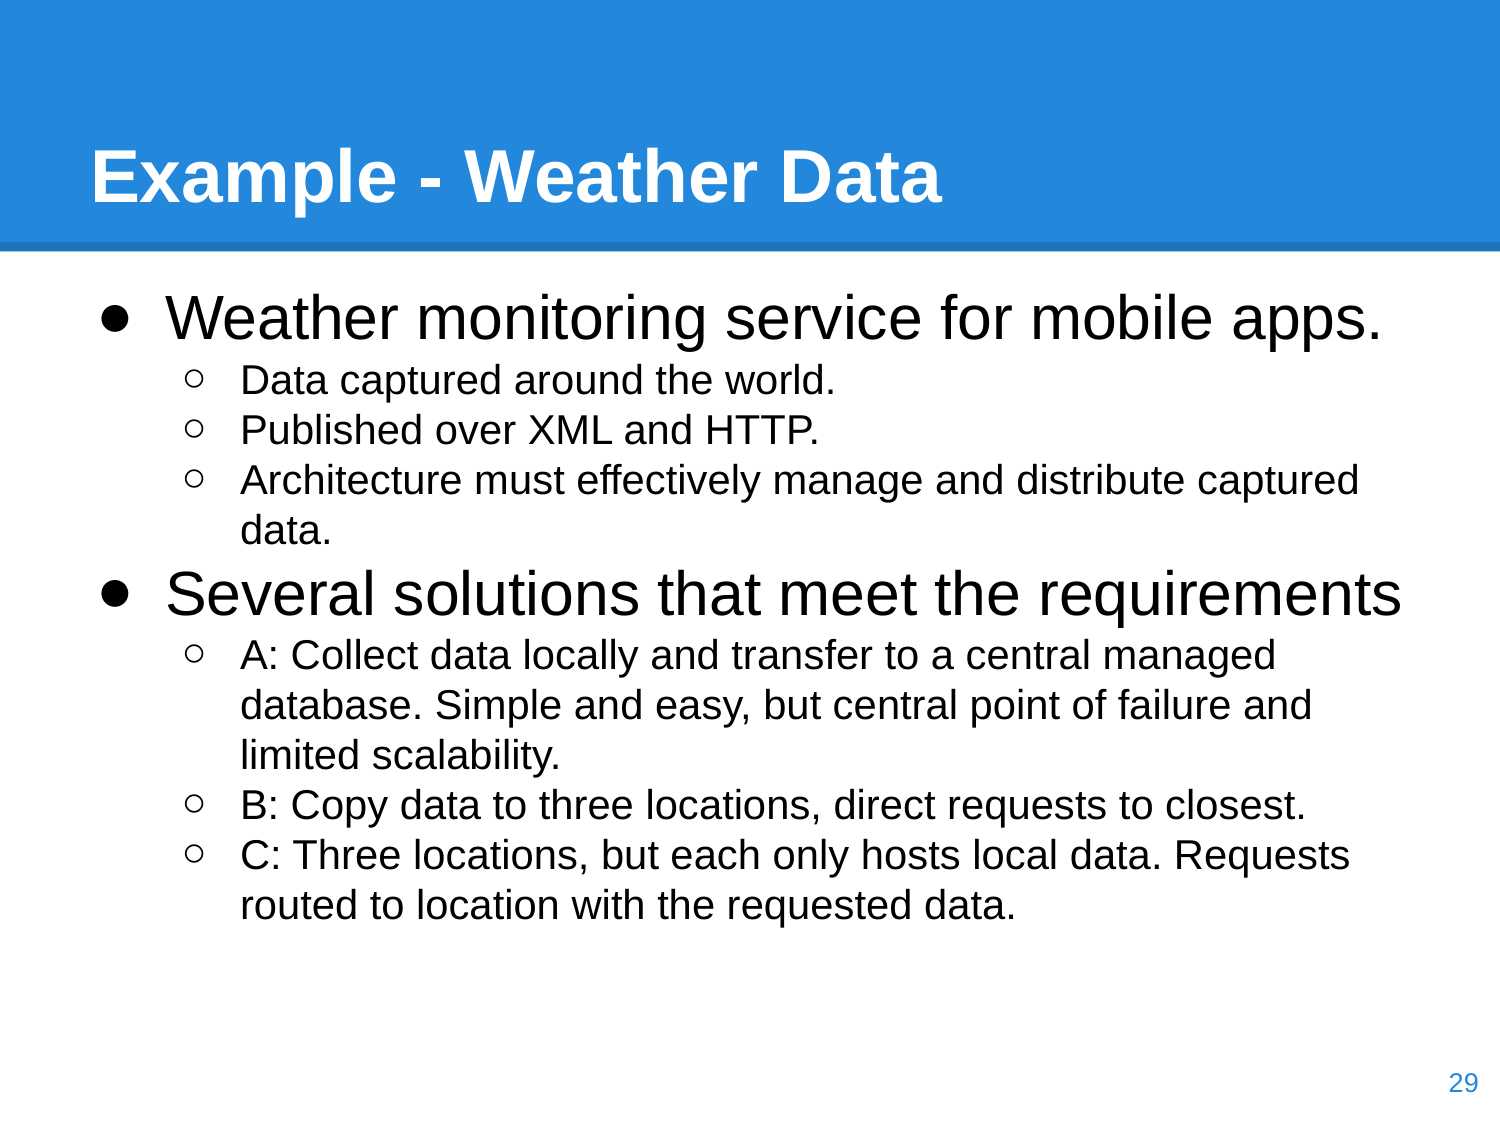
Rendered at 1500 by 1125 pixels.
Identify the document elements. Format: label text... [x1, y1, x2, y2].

title Example - Weather Data [75, 45, 1425, 233]
slide_number ‹#› [1403, 1038, 1494, 1125]
list Weather monitoring service for mobile apps. Data captured around the world. Published over XML and HTTP. Architecture must effectively manage and distribute captured data. Several solutions that meet the requirements A: Collect data locally and transfer to a central managed database. Simple and easy, but central point of failure and limited scalability. B: Copy data to three locations, direct requests to closest. C: Three locations, but each only hosts local data. Requests routed to location with the requested data. [75, 262, 1425, 1078]
